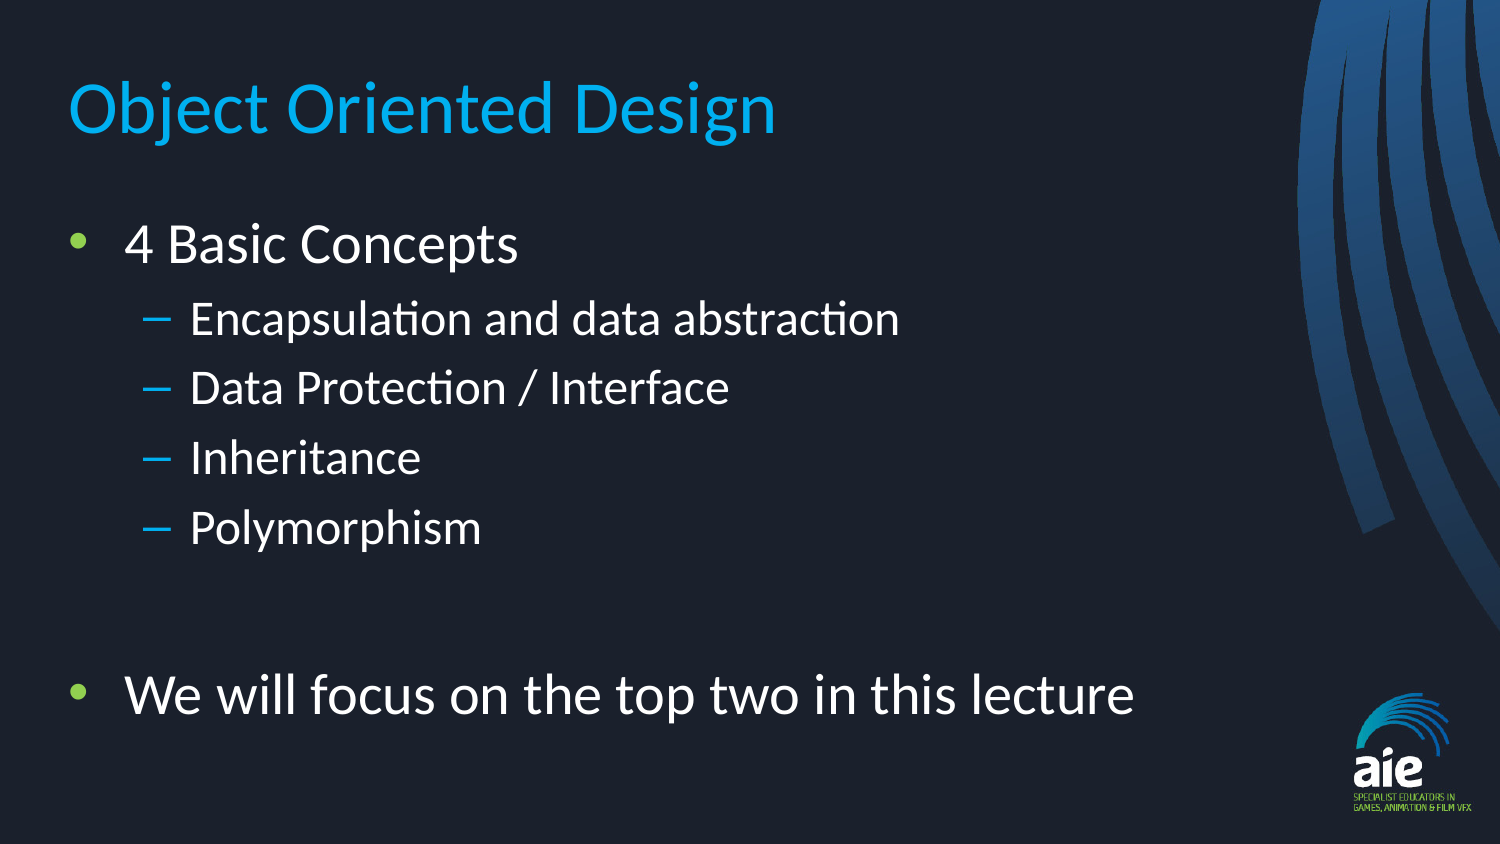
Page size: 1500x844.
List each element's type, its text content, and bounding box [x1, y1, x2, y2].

picture [0, 0, 1500, 844]
list 4 Basic Concepts Encapsulation and data abstraction Data Protection / Interface Inheritance Polymorphism We will focus on the top two in this lecture [53, 197, 1329, 753]
title Object Oriented Design [53, 33, 1425, 175]
